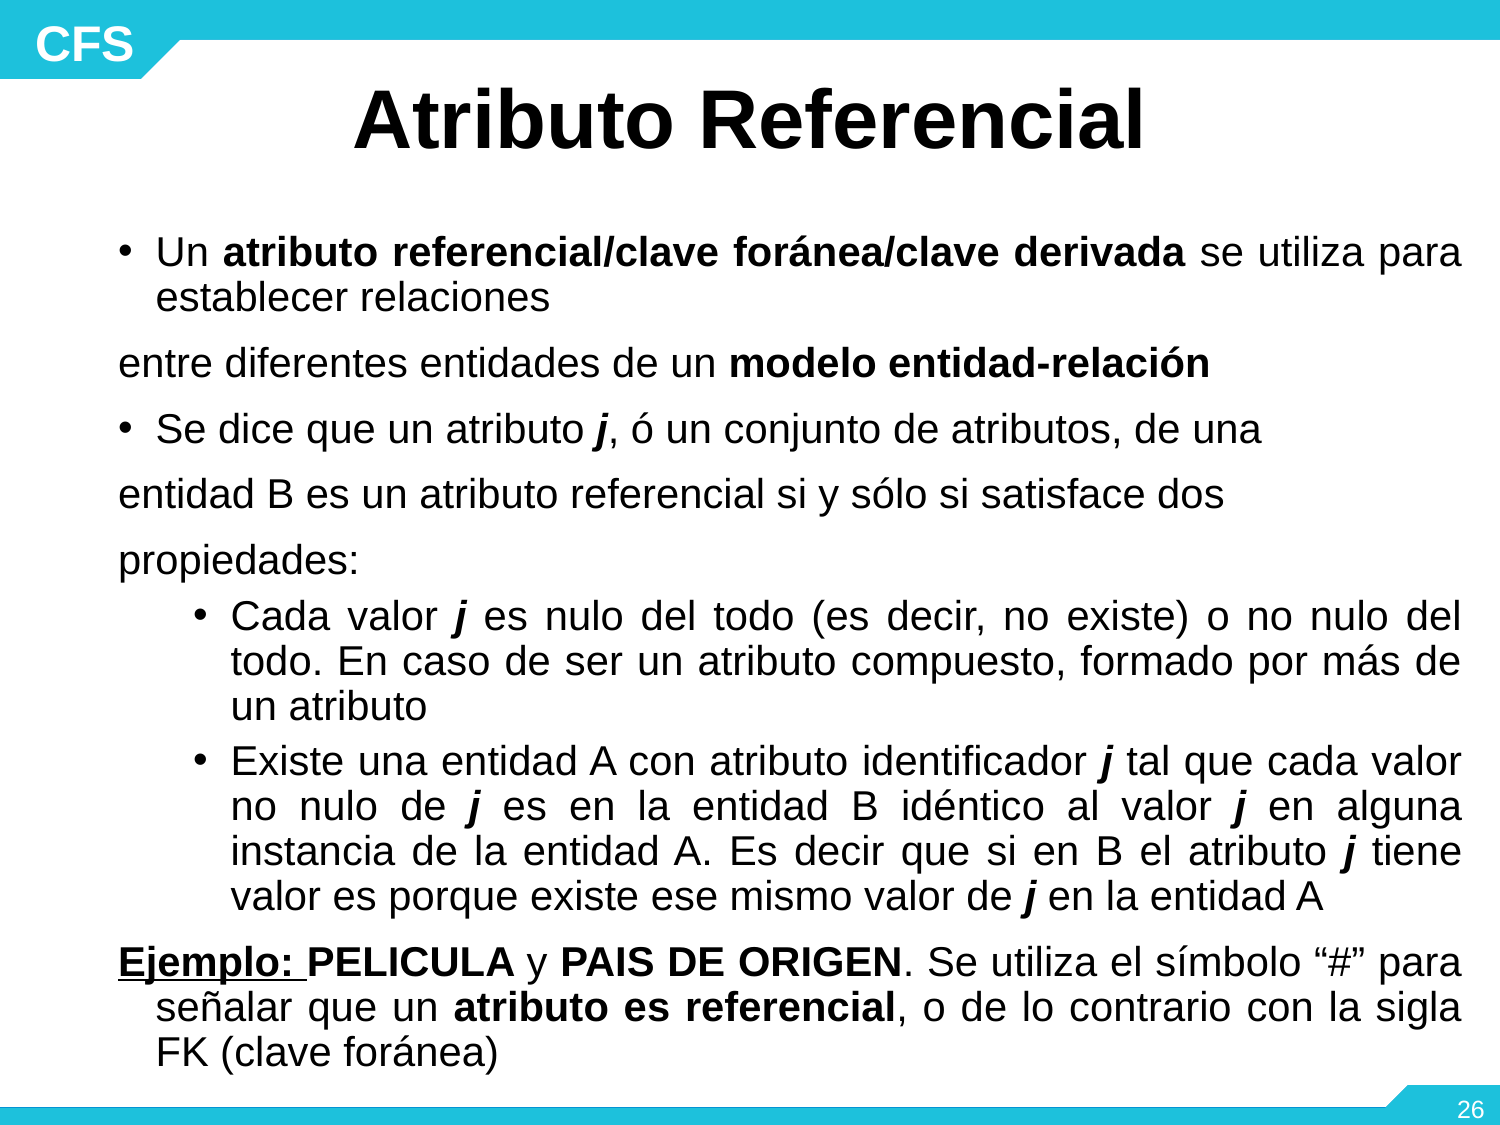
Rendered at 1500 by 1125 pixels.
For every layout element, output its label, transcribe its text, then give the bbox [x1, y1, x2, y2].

title Atributo Referencial [103, 60, 1397, 183]
list Un atributo referencial/clave foránea/clave derivada se utiliza para establecer relaciones entre diferentes entidades de un modelo entidad-relación Se dice que un atributo j, ó un conjunto de atributos, de una entidad B es un atributo referencial si y sólo si satisface dos propiedades: Cada valor j es nulo del todo (es decir, no existe) o no nulo del todo. En caso de ser un atributo compuesto, formado por más de un atributo Existe una entidad A con atributo identificador j tal que cada valor no nulo de j es en la entidad B idéntico al valor j en alguna instancia de la entidad A. Es decir que si en B el atributo j tiene valor es porque existe ese mismo valor de j en la entidad A Ejemplo: PELICULA y PAIS DE ORIGEN. Se utiliza el símbolo “#” para señalar que un atributo es referencial, o de lo contrario con la sigla FK (clave foránea) [103, 222, 1478, 1046]
slide_number ‹#› [1408, 1078, 1500, 1125]
